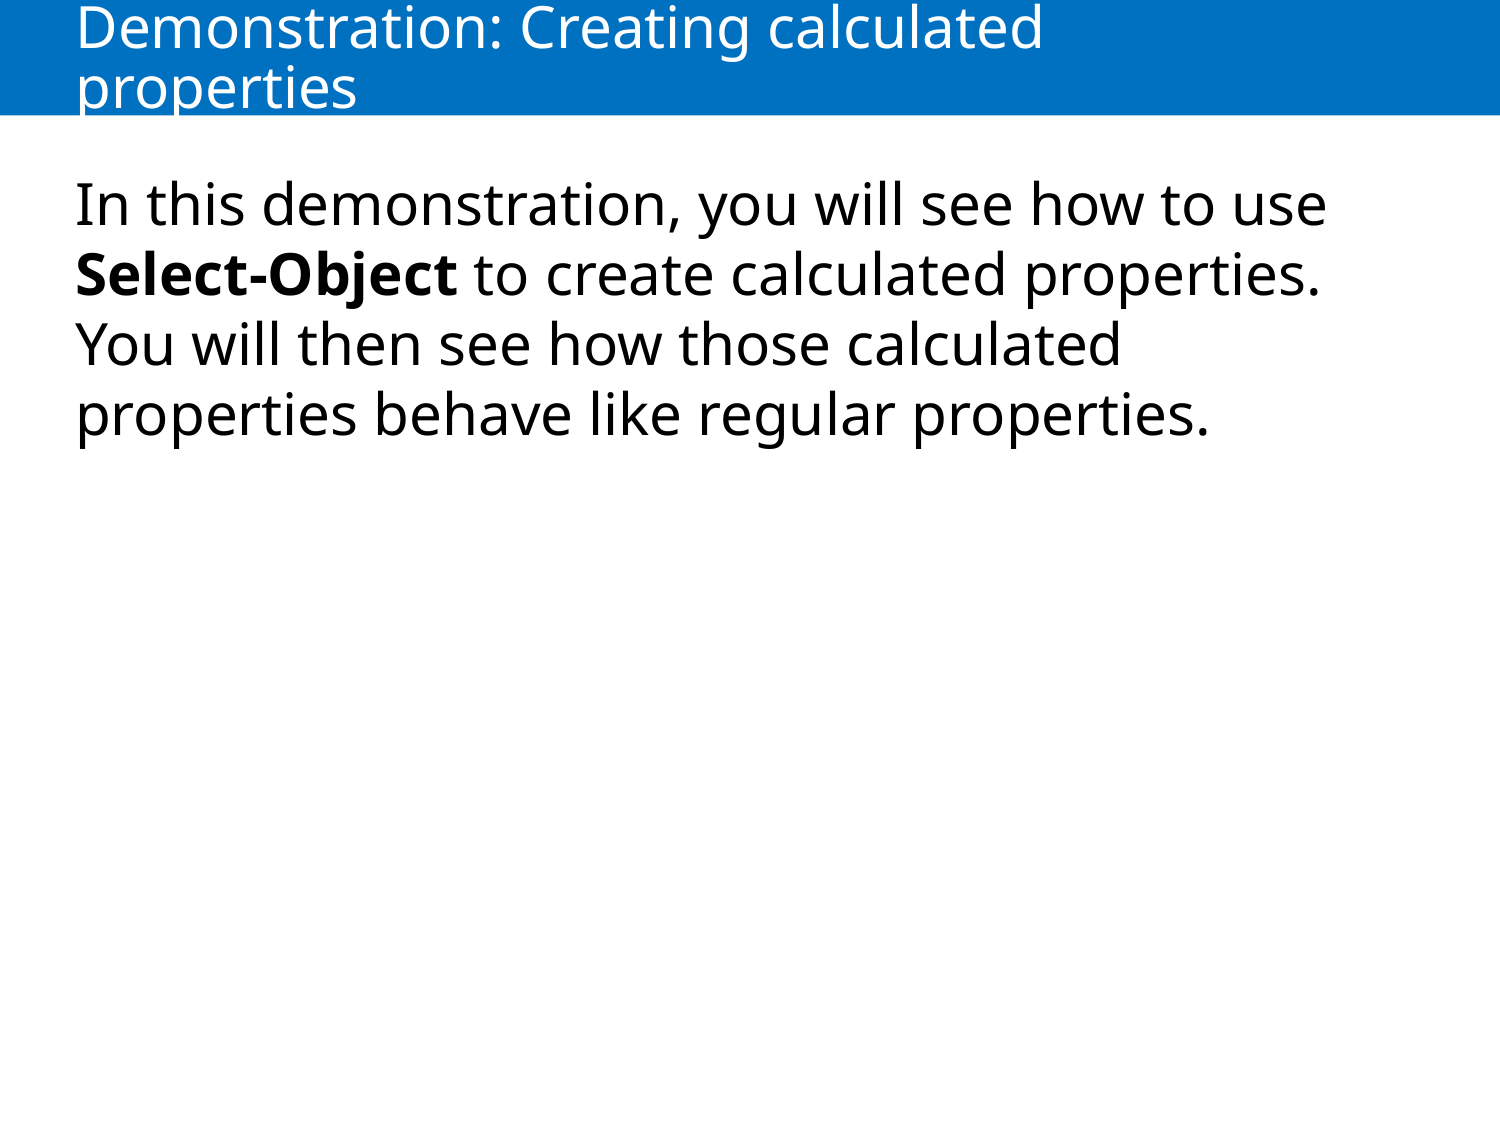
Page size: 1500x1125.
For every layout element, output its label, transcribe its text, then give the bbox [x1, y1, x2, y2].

title Demonstration: Creating calculated properties [75, 0, 1351, 122]
text_box In this demonstration, you will see how to use Select-Object to create calculated properties. You will then see how those calculated properties behave like regular properties. [75, 167, 1408, 1012]
